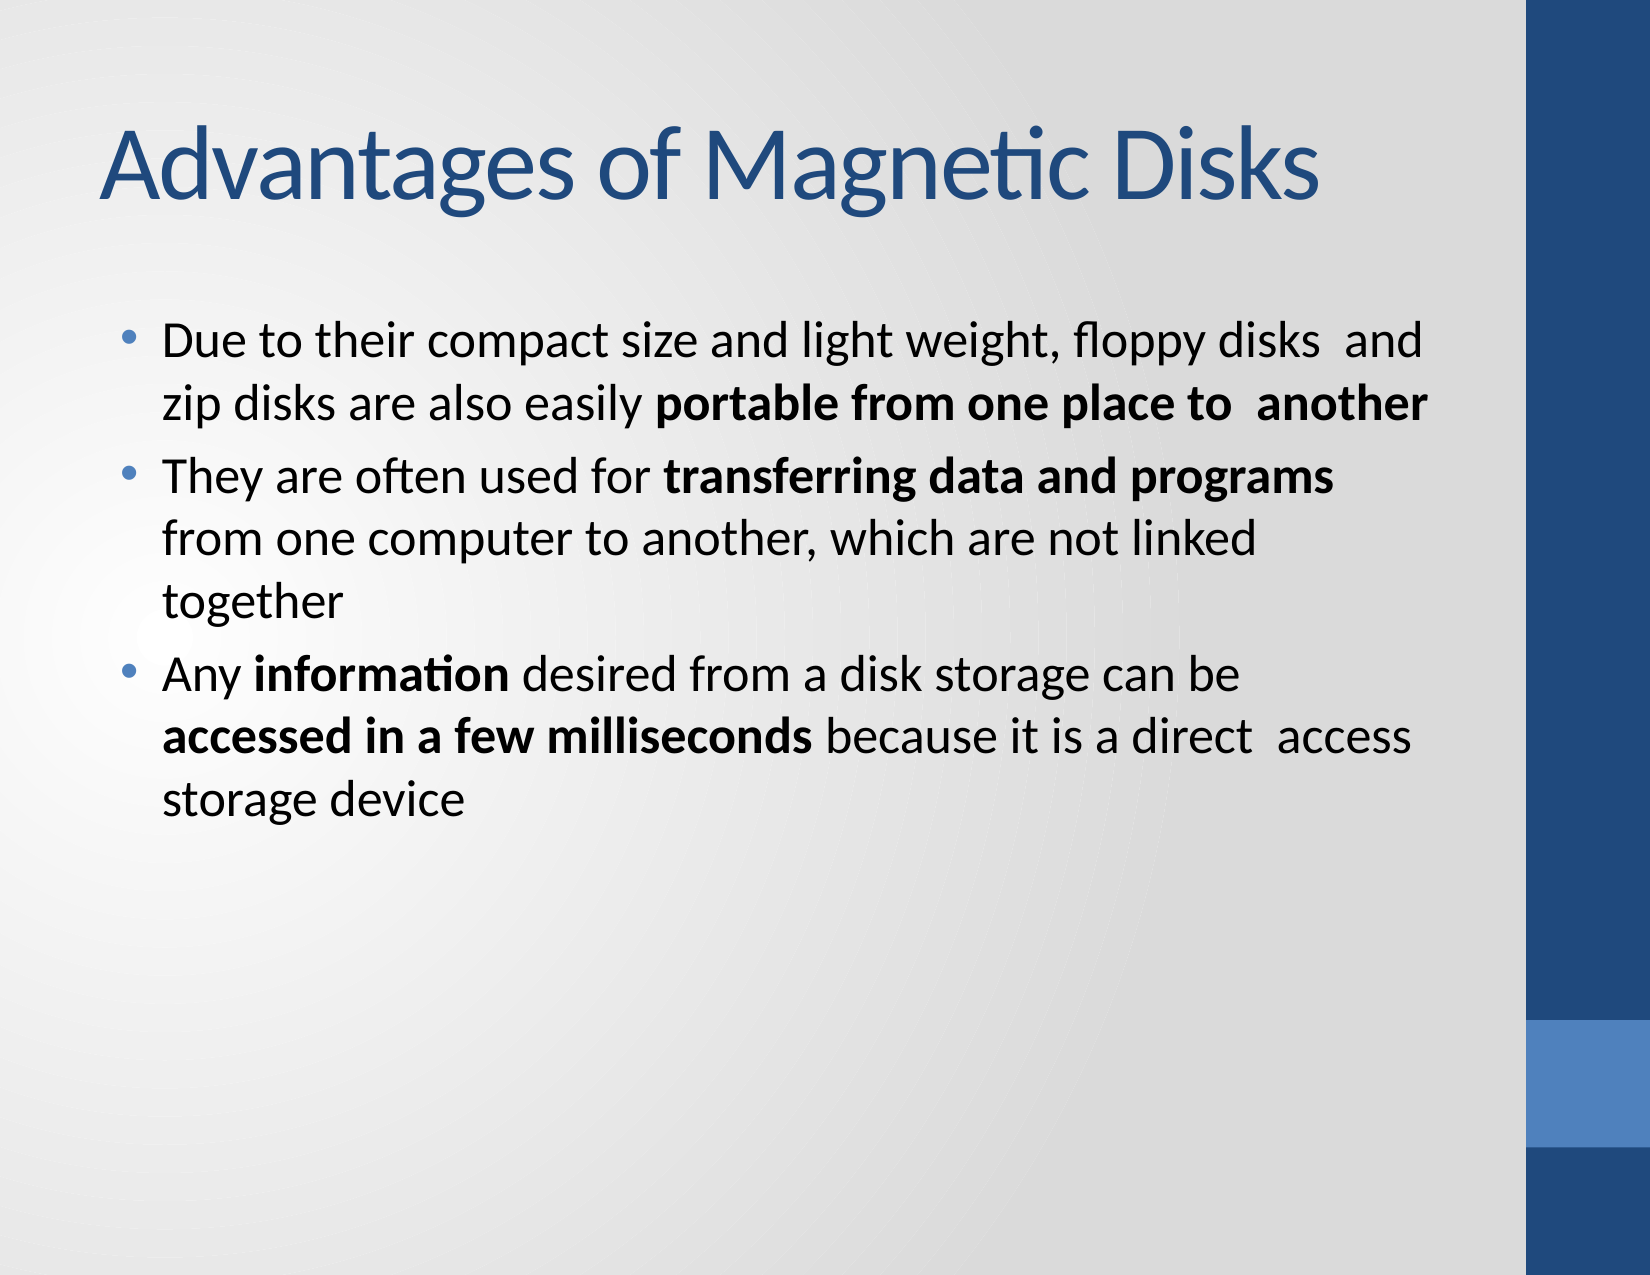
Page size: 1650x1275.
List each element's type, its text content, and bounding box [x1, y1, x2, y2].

title Advantages of Magnetic Disks [82, 51, 1458, 264]
list Due to their compact size and light weight, floppy disks and zip disks are also easily portable from one place to another They are often used for transferring data and programs from one computer to another, which are not linked together Any information desired from a disk storage can be accessed in a few milliseconds because it is a direct access storage device [82, 297, 1458, 1190]
